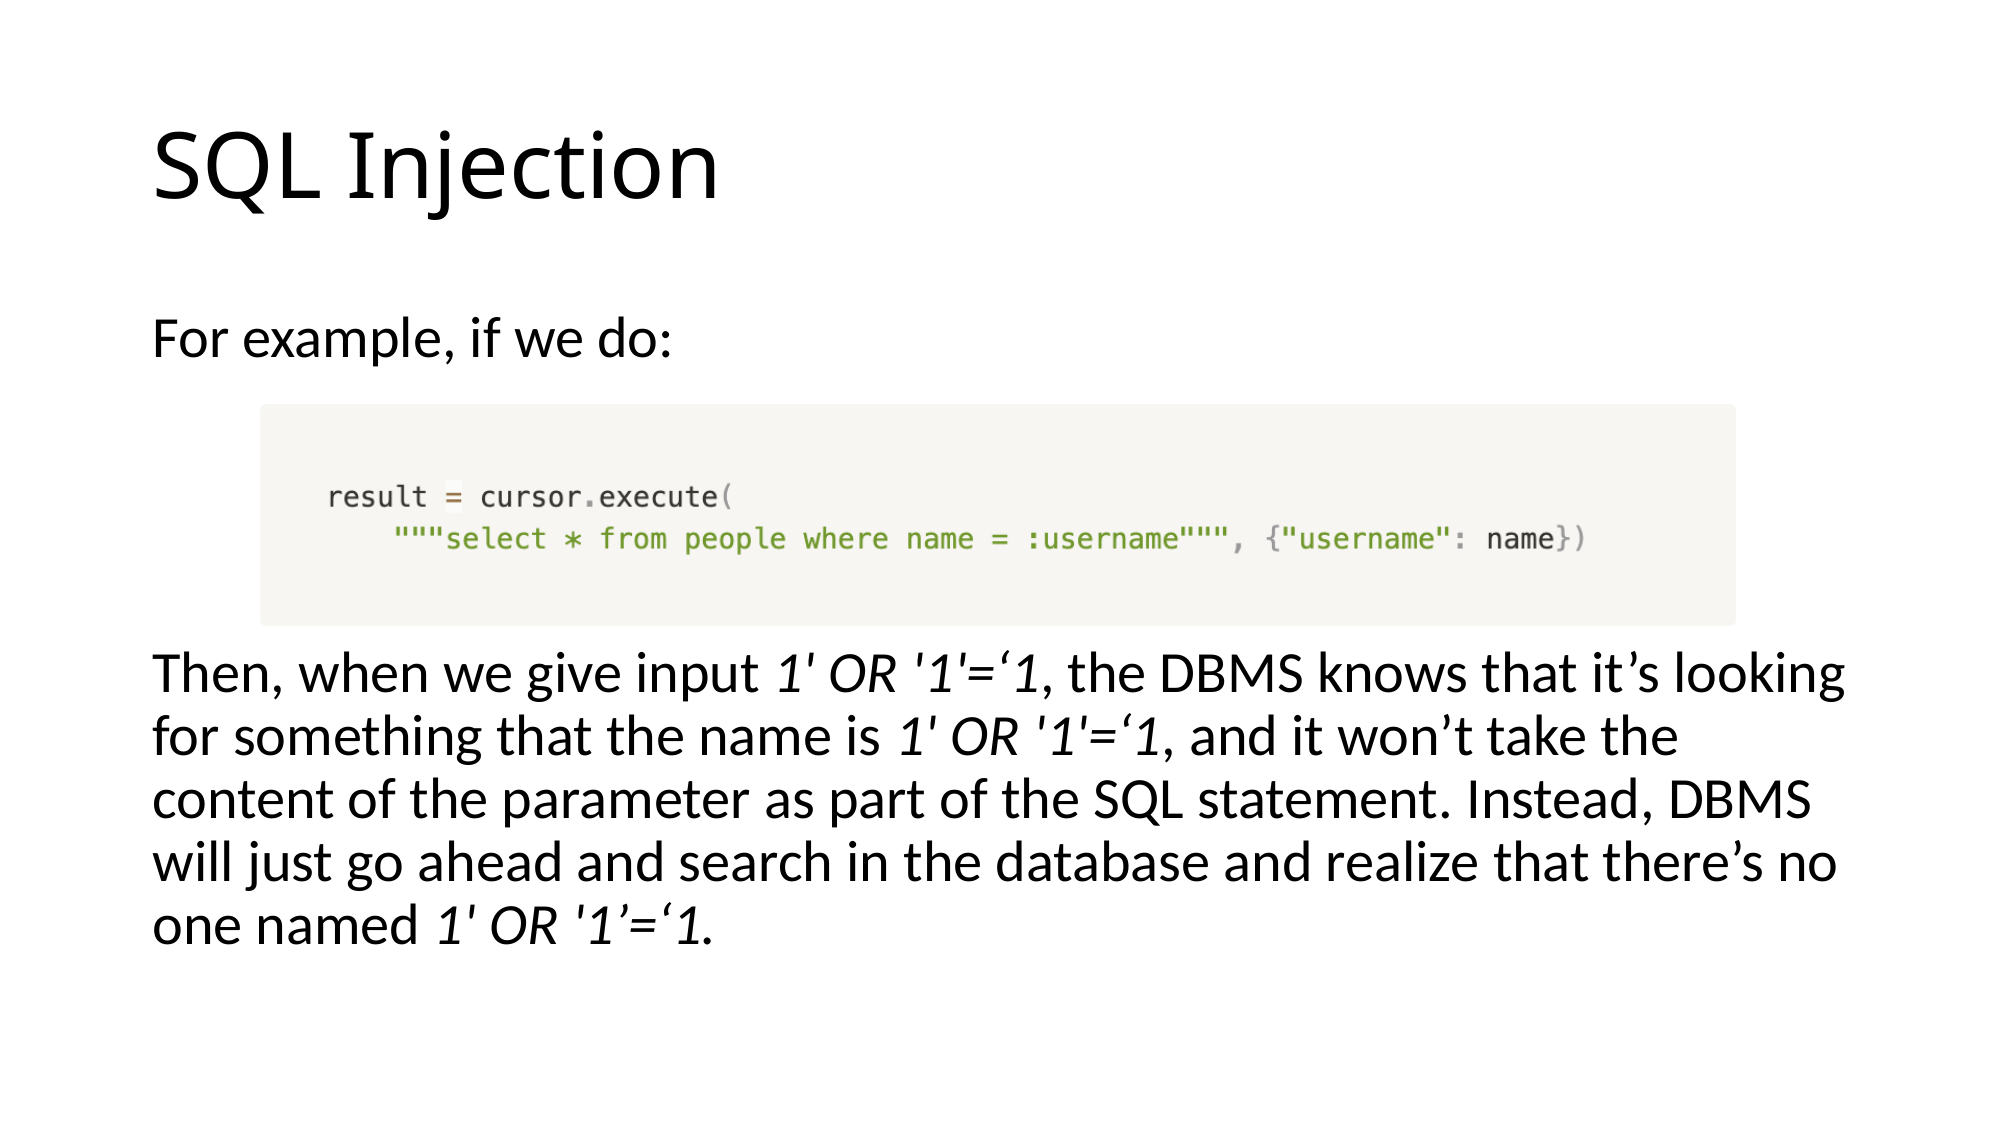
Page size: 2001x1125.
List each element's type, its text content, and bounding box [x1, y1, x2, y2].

picture [260, 400, 1740, 626]
title SQL Injection [137, 59, 1863, 278]
list For example, if we do: Then, when we give input 1' OR '1'=‘1, the DBMS knows that it’s looking for something that the name is 1' OR '1'=‘1, and it won’t take the content of the parameter as part of the SQL statement. Instead, DBMS will just go ahead and search in the database and realize that there’s no one named 1' OR '1’=‘1. [137, 299, 1863, 1014]
